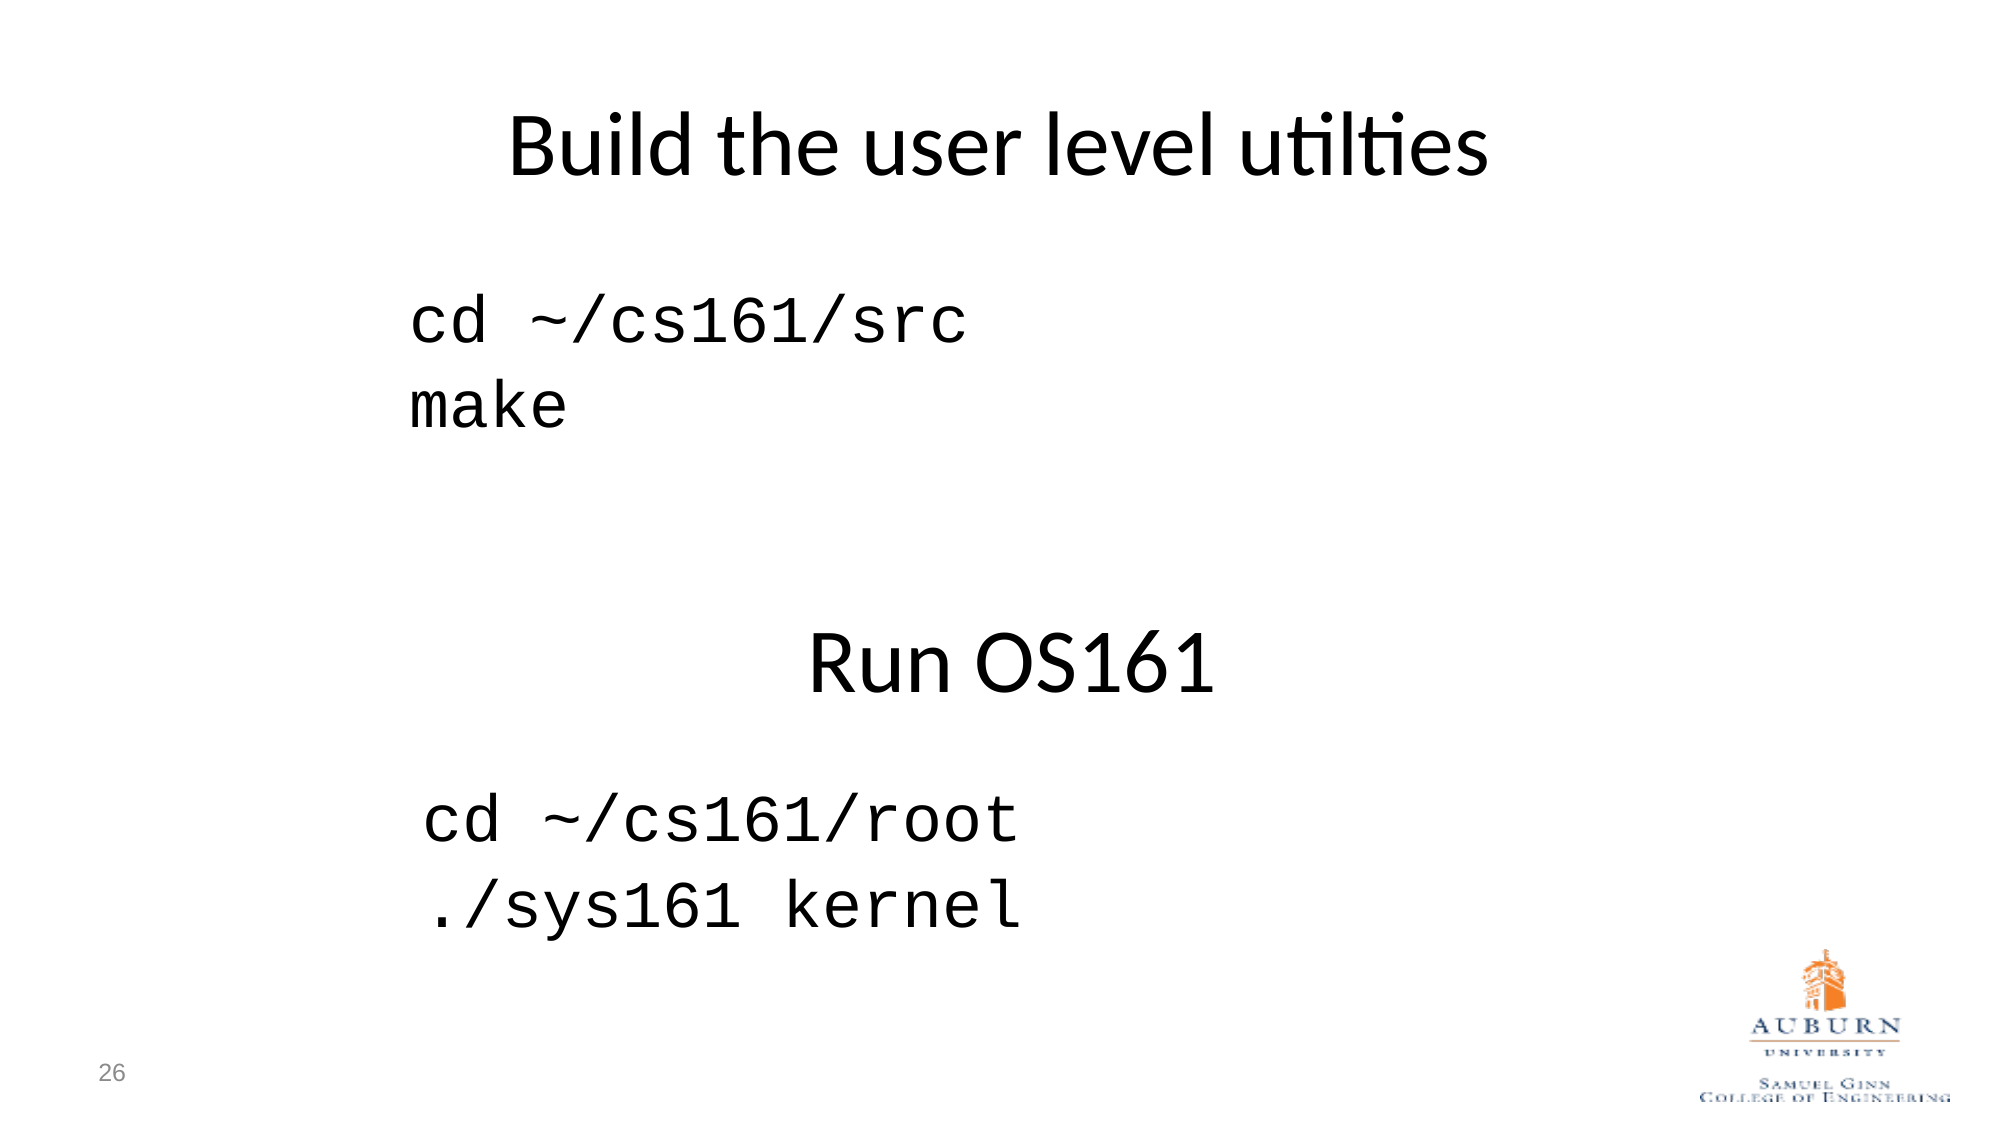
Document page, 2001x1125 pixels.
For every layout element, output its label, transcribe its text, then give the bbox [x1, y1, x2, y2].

text_box cd ~/cs161/root ./sys161 kernel [333, 761, 1634, 948]
picture [1700, 949, 1950, 1102]
text_box Run OS161 [112, 562, 1913, 750]
slide_number 26 [83, 1041, 550, 1102]
title Build the user level utilties [99, 45, 1900, 233]
text_box cd ~/cs161/src make [321, 262, 1622, 449]
